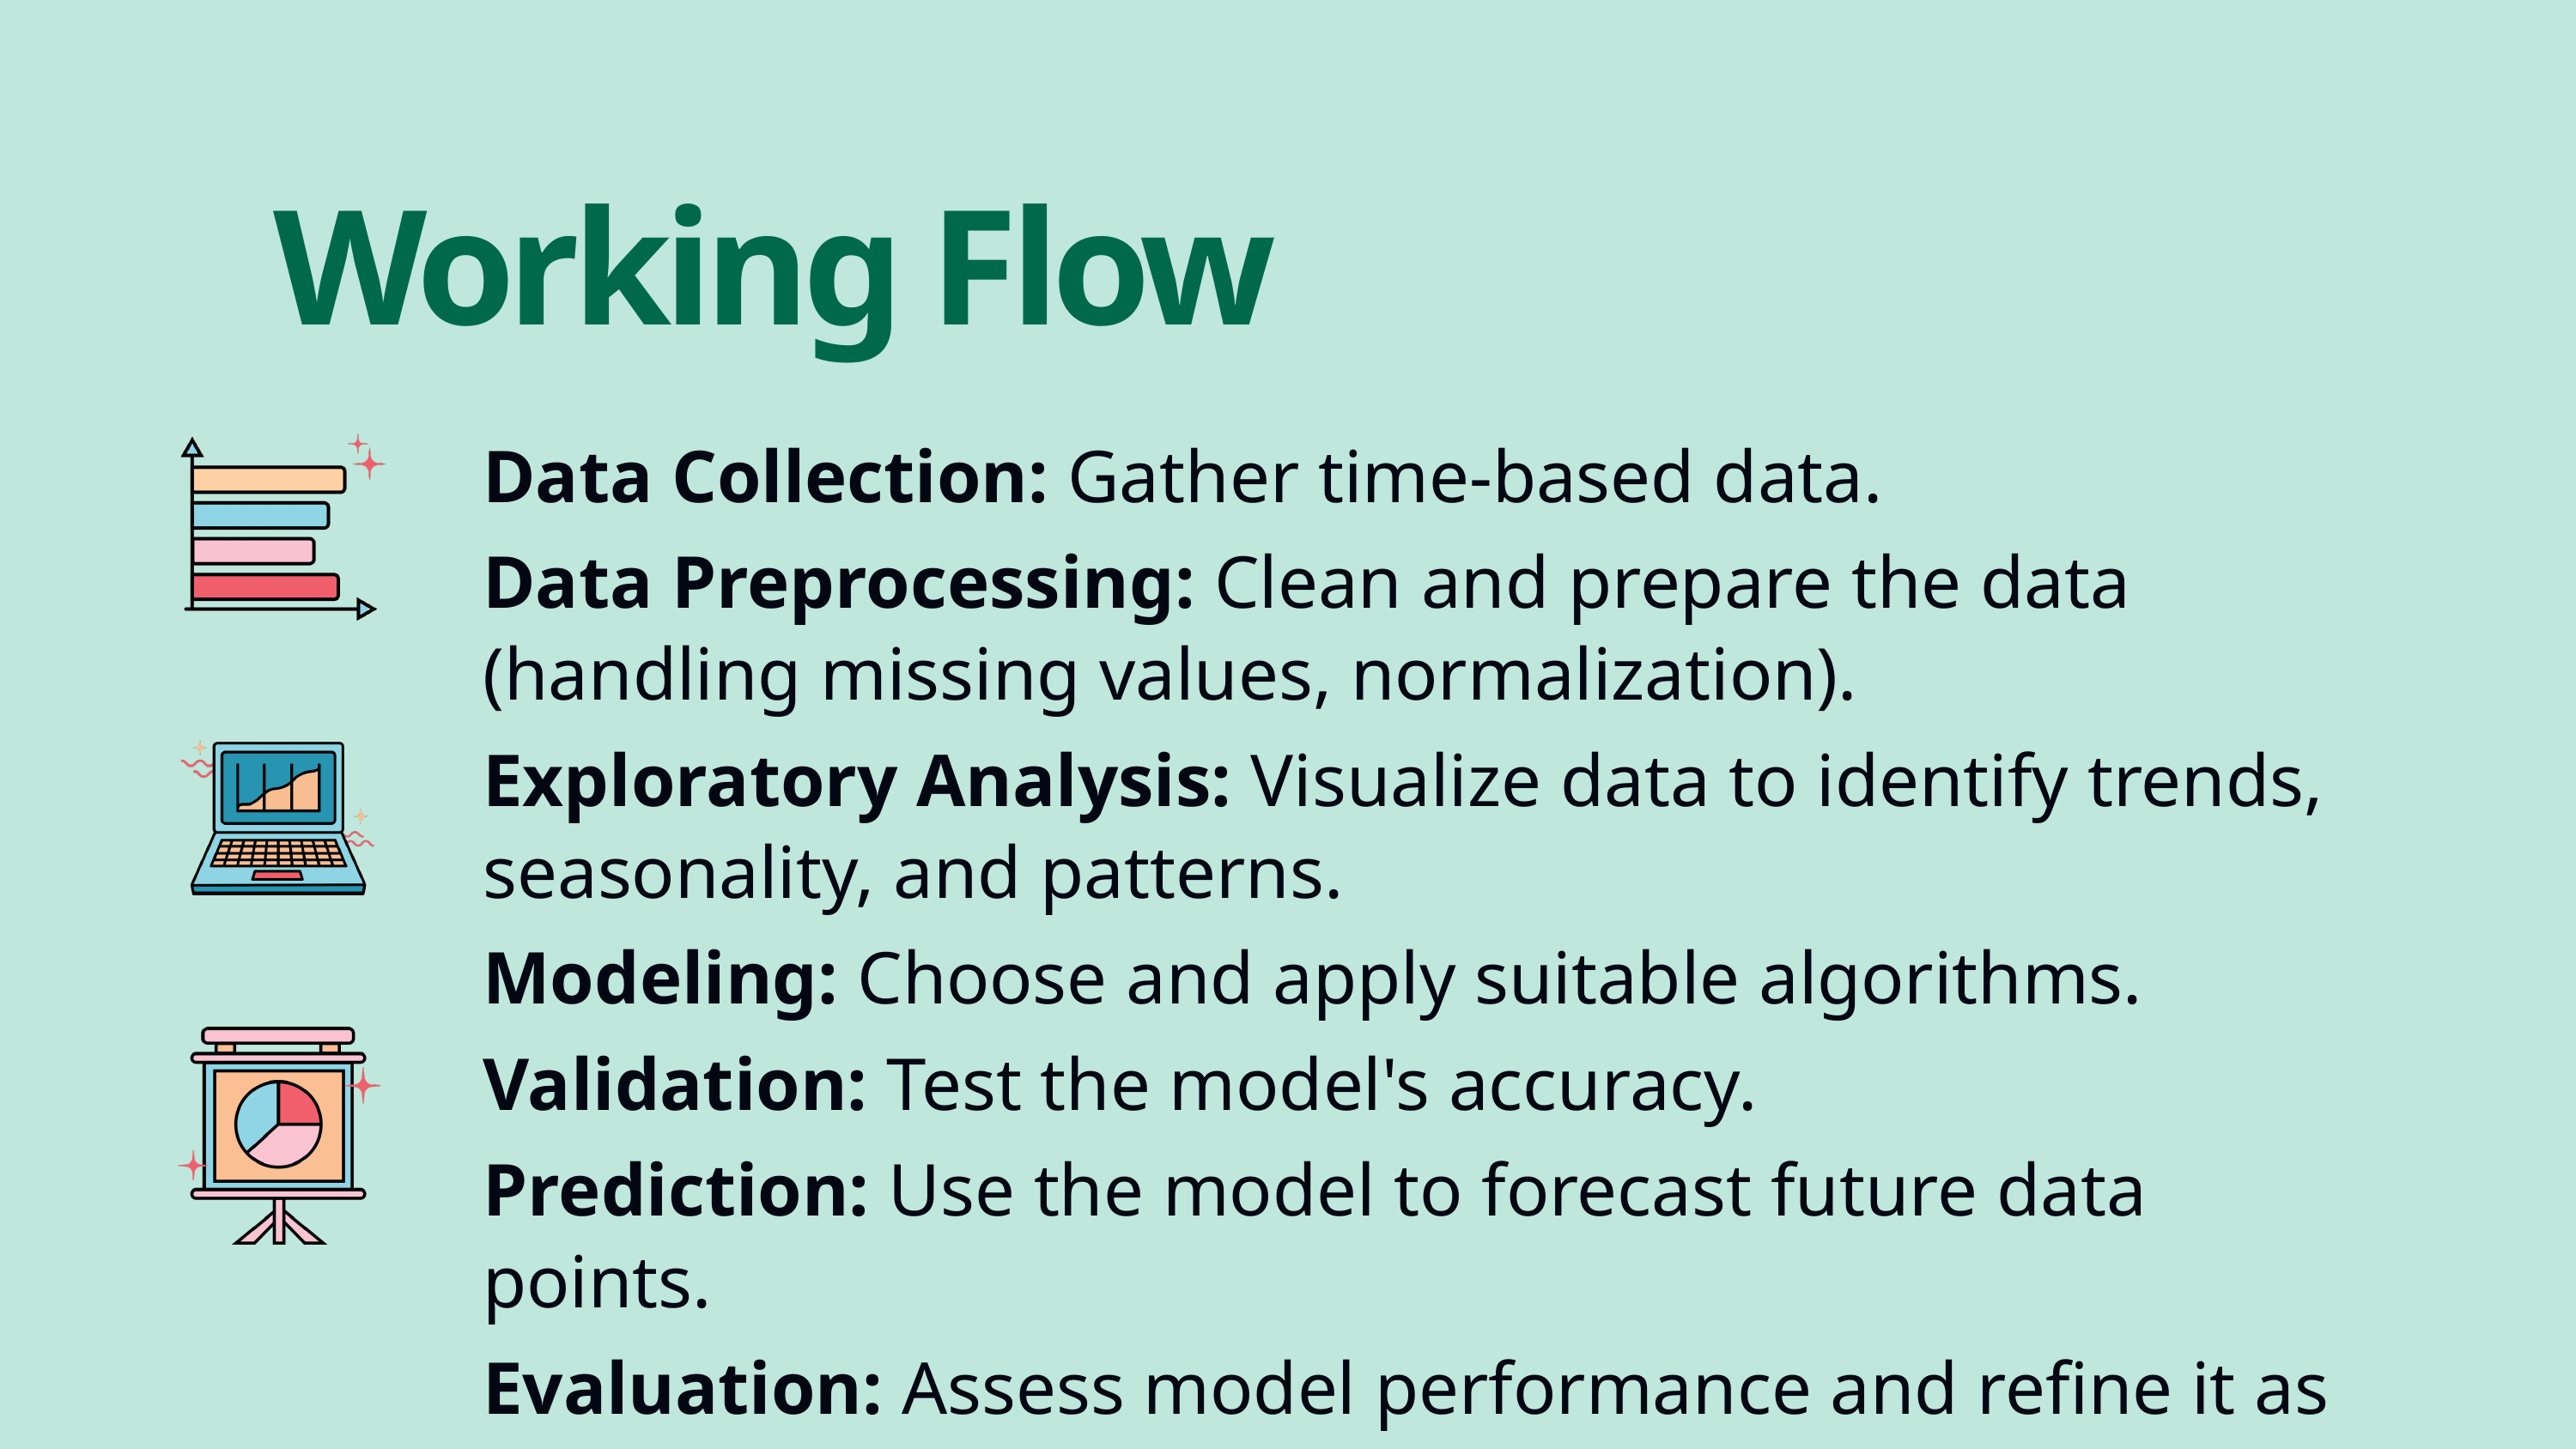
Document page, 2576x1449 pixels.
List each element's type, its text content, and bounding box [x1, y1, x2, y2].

text_box Data Collection: Gather time-based data. Data Preprocessing: Clean and prepare the data (handling missing values, normalization). Exploratory Analysis: Visualize data to identify trends, seasonality, and patterns. Modeling: Choose and apply suitable algorithms. Validation: Test the model's accuracy. Prediction: Use the model to forecast future data points. Evaluation: Assess model performance and refine it as needed. [483, 424, 2351, 1449]
text_box [180, 433, 386, 621]
text_box [178, 1027, 381, 1245]
text_box Working Flow [273, 166, 2276, 357]
text_box [180, 740, 374, 895]
